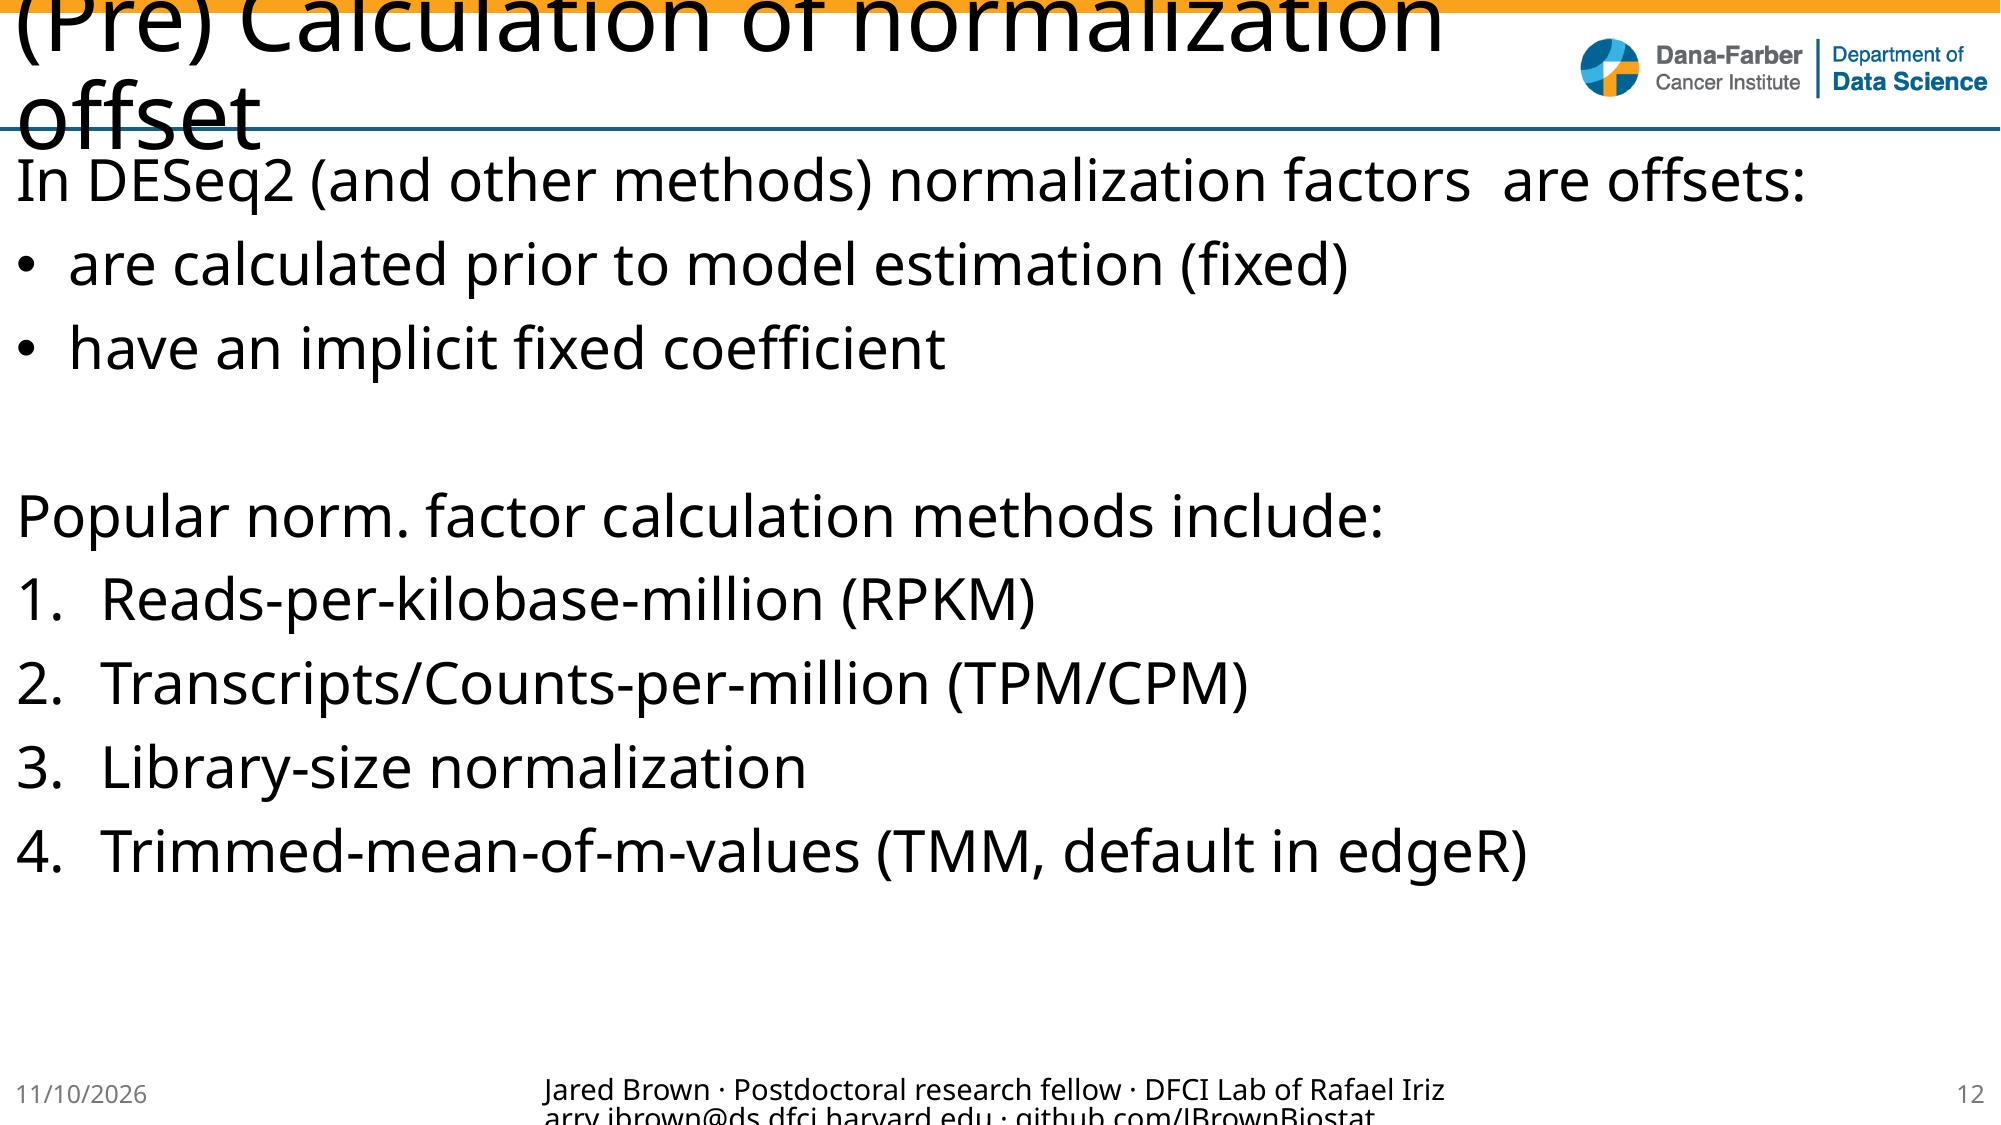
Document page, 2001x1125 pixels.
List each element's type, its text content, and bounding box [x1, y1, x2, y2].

title (Pre) Calculation of normalization offset [0, 25, 1574, 116]
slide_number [0, 1065, 450, 1125]
slide_number 11 [1550, 1065, 2000, 1125]
picture [1578, 32, 2001, 112]
footer Jared Brown · Postdoctoral research fellow · DFCI Lab of Rafael Irizarry jbrown@ds.dfci.harvard.edu · github.com/JBrownBiostat [529, 1053, 1471, 1125]
